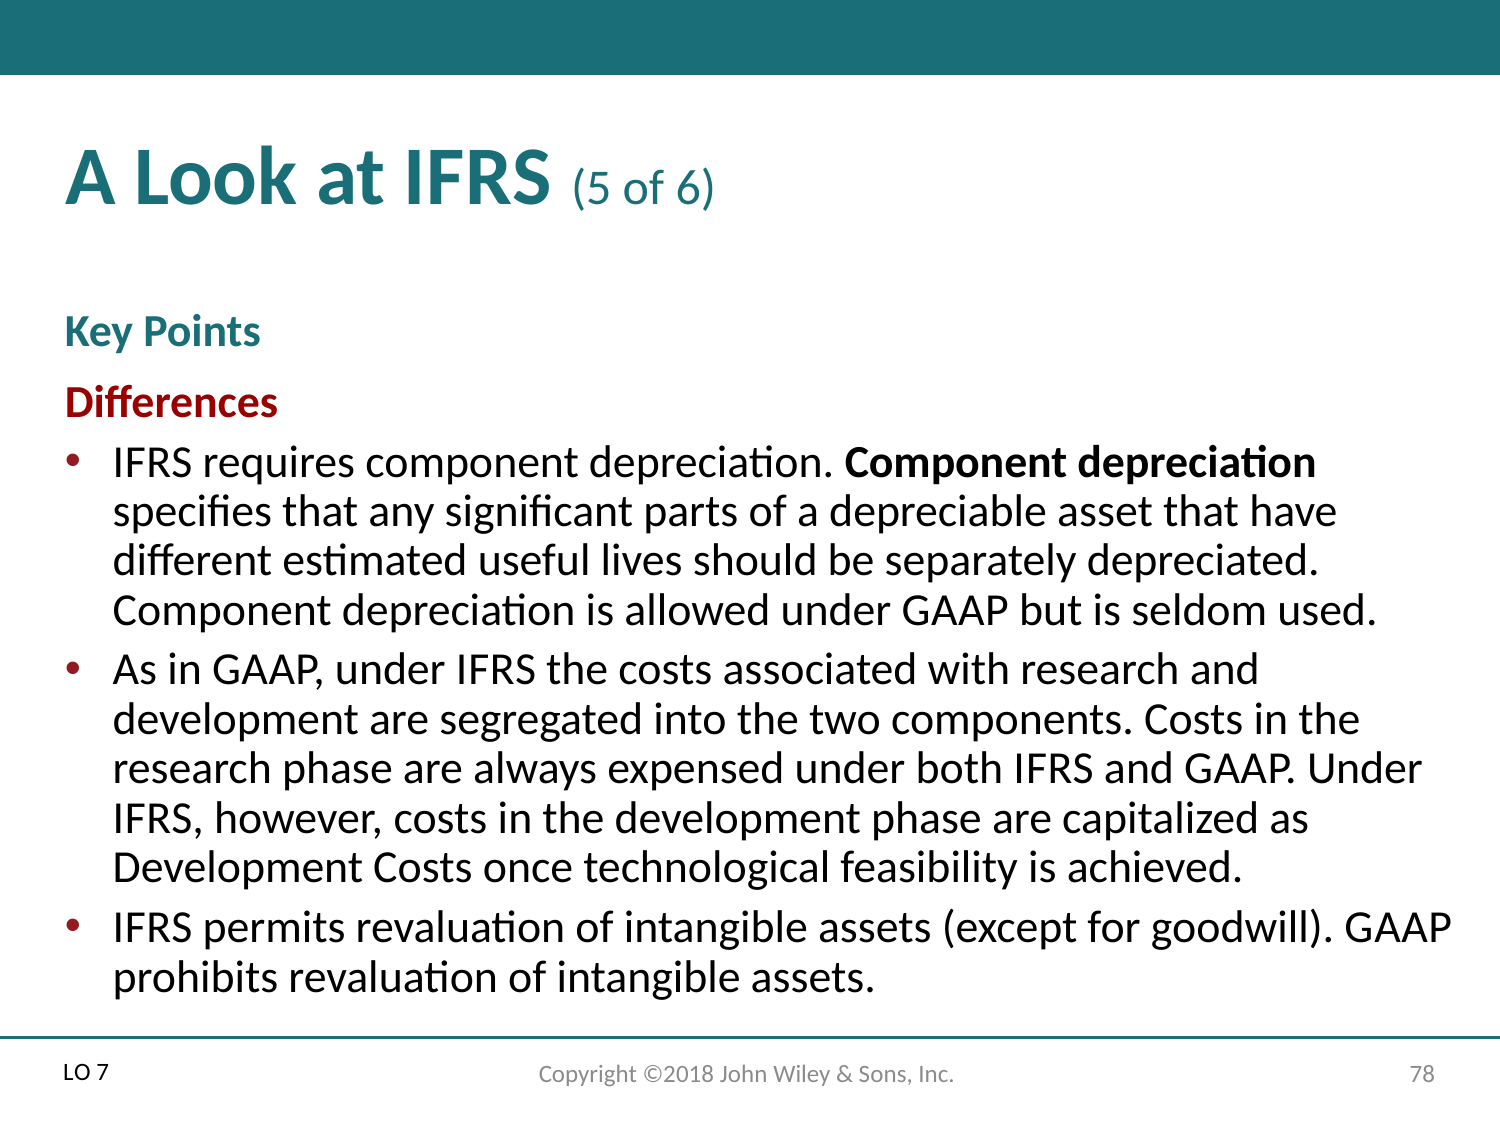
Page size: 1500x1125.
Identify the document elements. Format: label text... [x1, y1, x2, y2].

slide_number 78 [1059, 1042, 1450, 1103]
footer Copyright ©2018 John Wiley & Sons, Inc. [496, 1042, 1004, 1103]
list Key Points Differences I F R S requires component depreciation. Component depreciation specifies that any significant parts of a depreciable asset that have different estimated useful lives should be separately depreciated. Component depreciation is allowed under G A A P but is seldom used. As in G A A P, under I F R S the costs associated with research and development are segregated into the two components. Costs in the research phase are always expensed under both I F R S and G A A P. Under I F R S, however, costs in the development phase are capitalized as Development Costs once technological feasibility is achieved. I F R S permits revaluation of intangible assets (except for goodwill). G A A P prohibits revaluation of intangible assets. [50, 299, 1475, 1013]
title A Look at I F R S (5 of 6) [50, 125, 1450, 250]
list L O 7 [48, 1042, 142, 1103]
